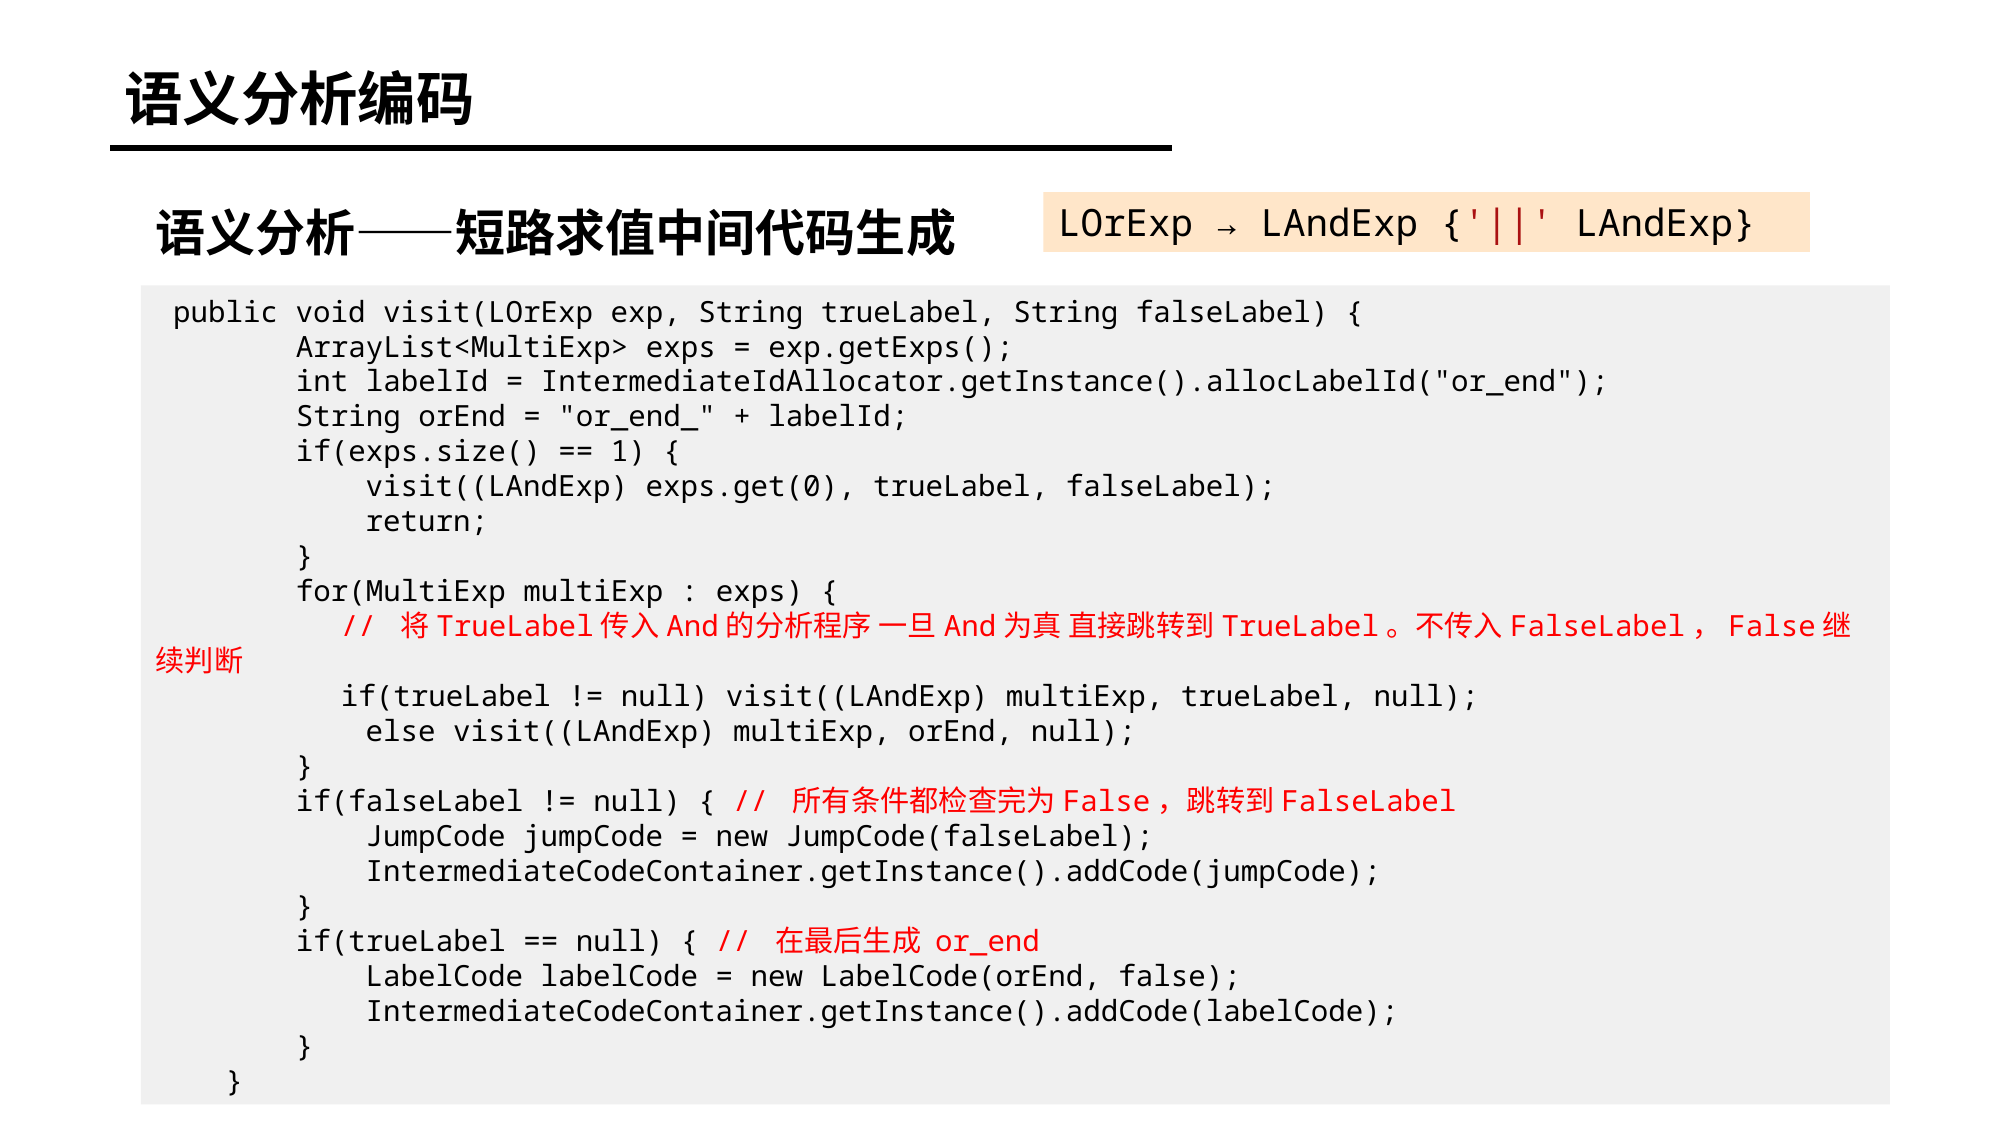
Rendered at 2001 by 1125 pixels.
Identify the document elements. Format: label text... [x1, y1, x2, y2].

text_box public void visit(LOrExp exp, String trueLabel, String falseLabel) { ArrayList<MultiExp> exps = exp.getExps(); int labelId = IntermediateIdAllocator.getInstance().allocLabelId("or_end"); String orEnd = "or_end_" + labelId; if(exps.size() == 1) { visit((LAndExp) exps.get(0), trueLabel, falseLabel); return; } for(MultiExp multiExp : exps) { // 将TrueLabel传入And的分析程序 一旦And为真 直接跳转到TrueLabel。不传入FalseLabel，False继续判断 if(trueLabel != null) visit((LAndExp) multiExp, trueLabel, null); else visit((LAndExp) multiExp, orEnd, null); } if(falseLabel != null) { // 所有条件都检查完为False，跳转到FalseLabel JumpCode jumpCode = new JumpCode(falseLabel); IntermediateCodeContainer.getInstance().addCode(jumpCode); } if(trueLabel == null) { // 在最后生成 or_end LabelCode labelCode = new LabelCode(orEnd, false); IntermediateCodeContainer.getInstance().addCode(labelCode); } } [140, 285, 1890, 1105]
text_box 语义分析——短路求值中间代码生成 [140, 200, 1000, 285]
text_box LOrExp → LAndExp {'||' LAndExp} [1043, 192, 1810, 252]
text_box 语义分析编码 [109, 63, 1890, 168]
